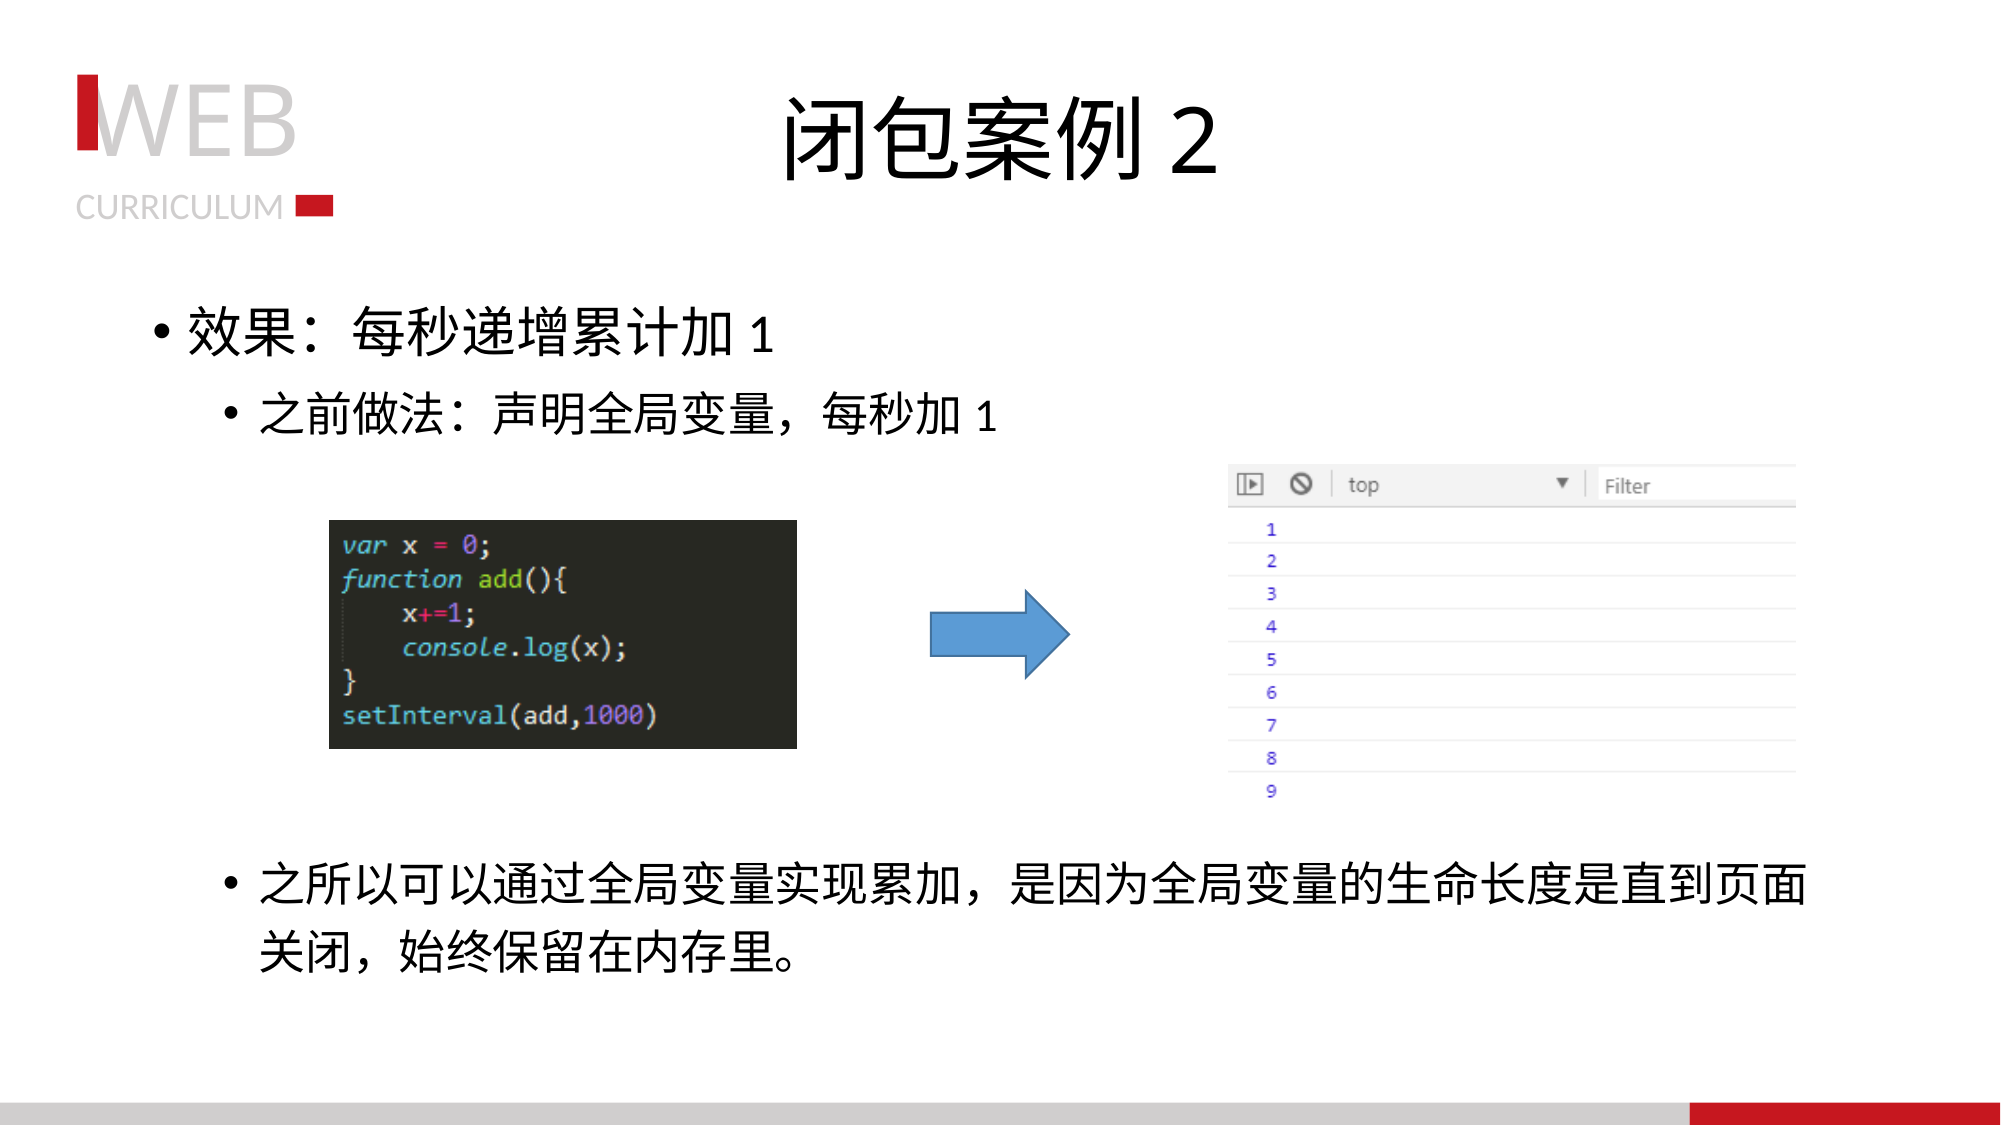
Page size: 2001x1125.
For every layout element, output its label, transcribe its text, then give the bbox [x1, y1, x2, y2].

list 效果：每秒递增累计加1 之前做法：声明全局变量，每秒加1 之所以可以通过全局变量实现累加，是因为全局变量的生命长度是直到页面关闭，始终保留在内存里。 [137, 277, 1863, 992]
title 闭包案例2 [137, 59, 1863, 228]
text_box [929, 588, 1071, 681]
picture [1228, 464, 1796, 804]
picture [329, 520, 797, 749]
